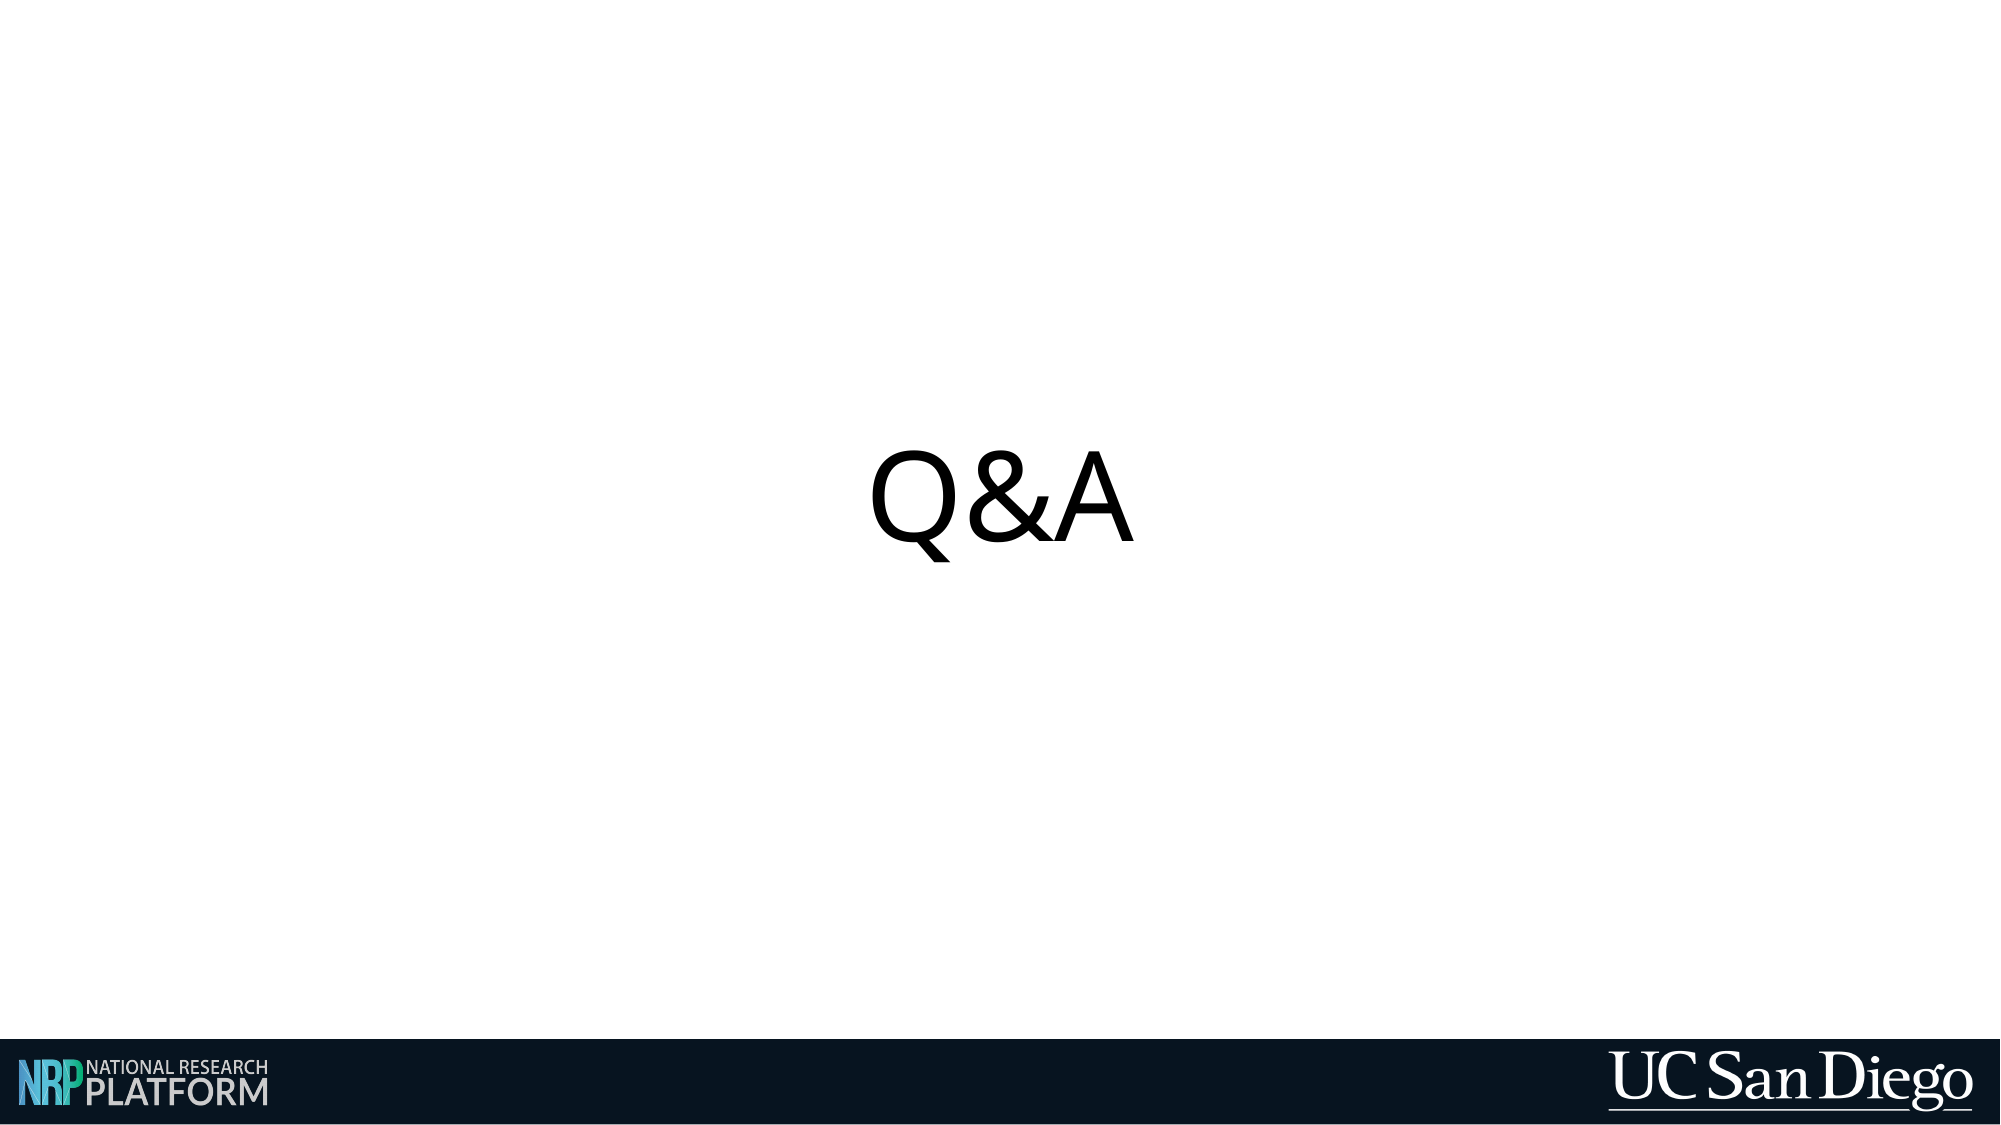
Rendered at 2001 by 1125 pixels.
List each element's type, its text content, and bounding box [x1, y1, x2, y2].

picture [1608, 1050, 1973, 1112]
text_box [0, 1038, 2000, 1125]
picture [17, 1057, 268, 1108]
title Q&A [249, 184, 1750, 576]
